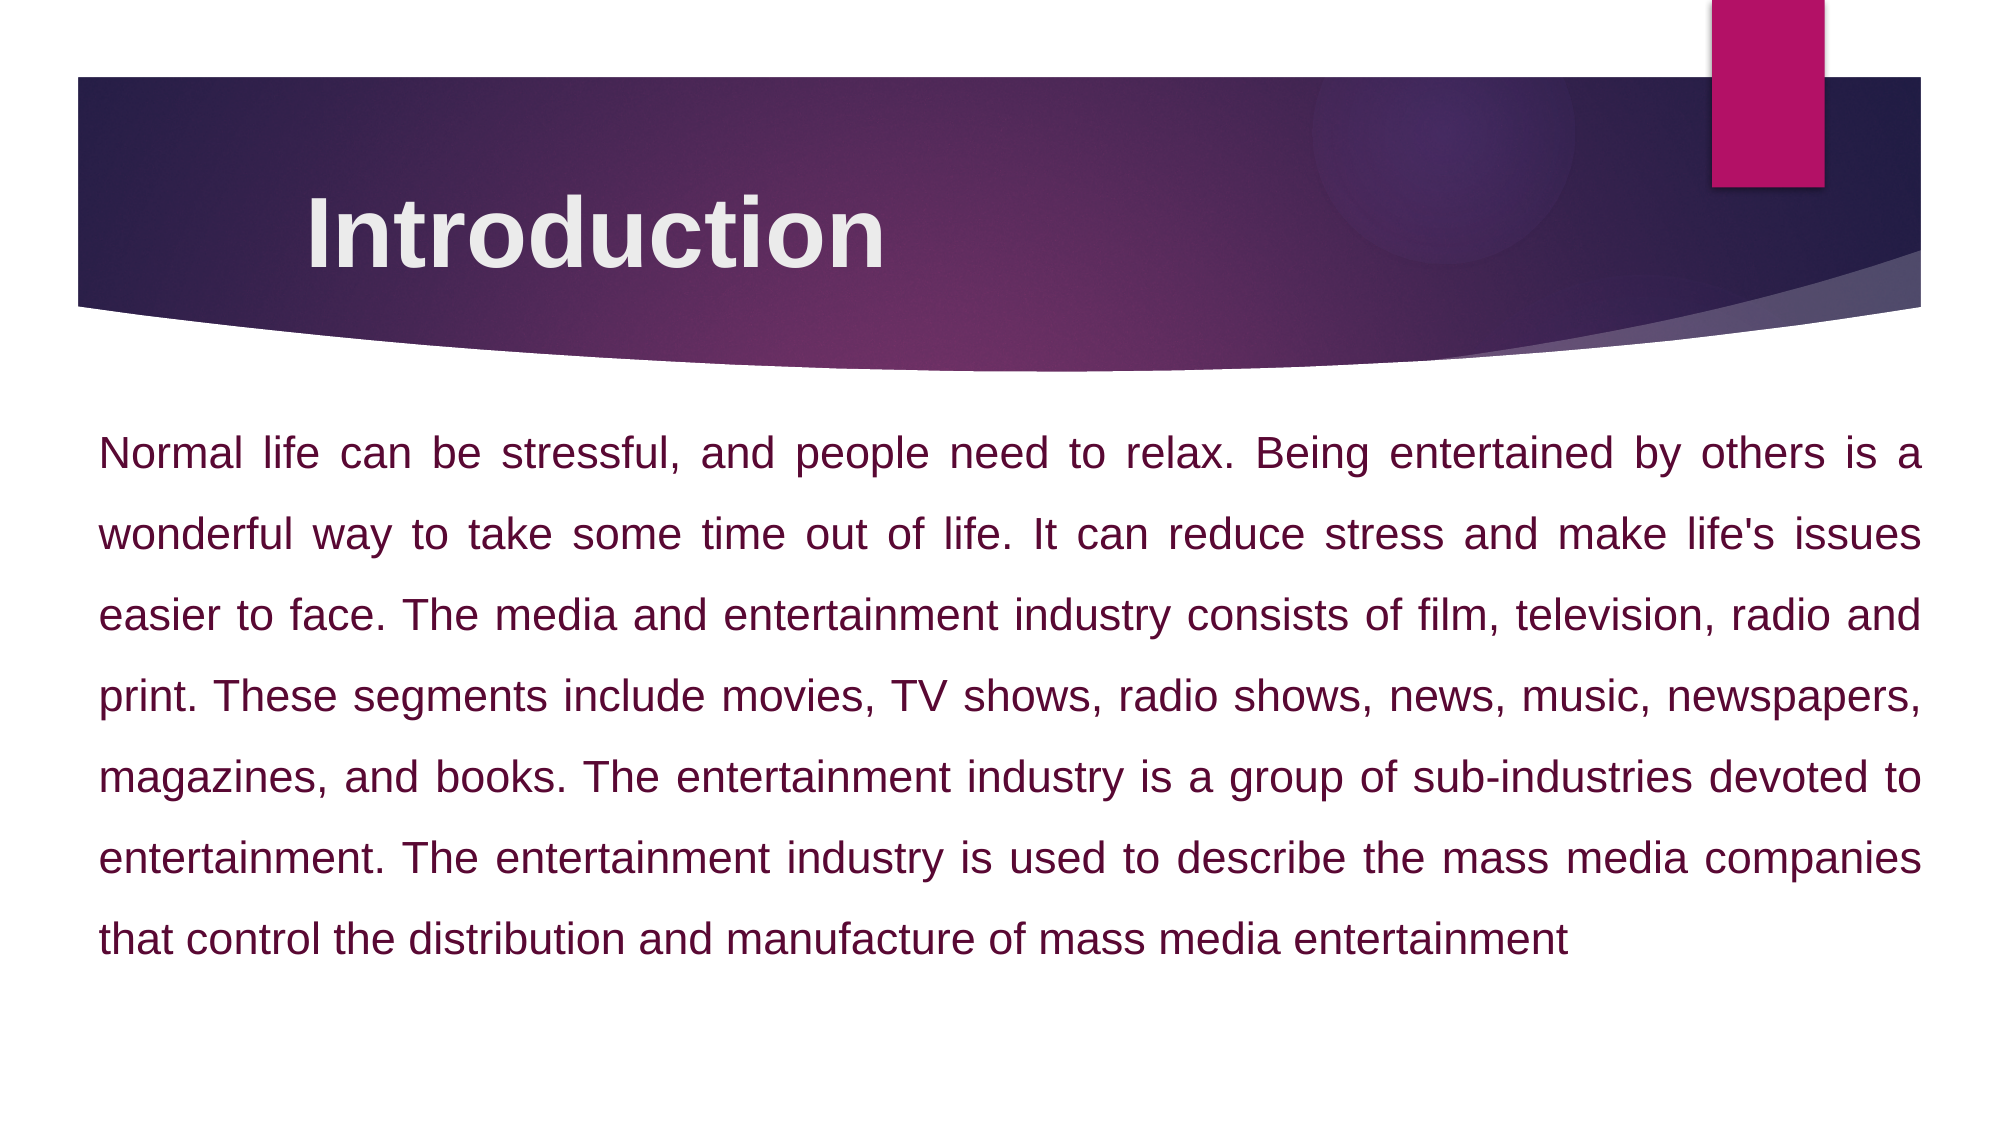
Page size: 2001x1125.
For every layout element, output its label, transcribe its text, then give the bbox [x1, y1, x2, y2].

list Normal life can be stressful, and people need to relax. Being entertained by others is a wonderful way to take some time out of life. It can reduce stress and make life's issues easier to face. The media and entertainment industry consists of film, television, radio and print. These segments include movies, TV shows, radio shows, news, music, newspapers, magazines, and books. The entertainment industry is a group of sub-industries devoted to entertainment. The entertainment industry is used to describe the mass media companies that control the distribution and manufacture of mass media entertainment [83, 389, 1938, 999]
title Introduction [290, 79, 1895, 297]
